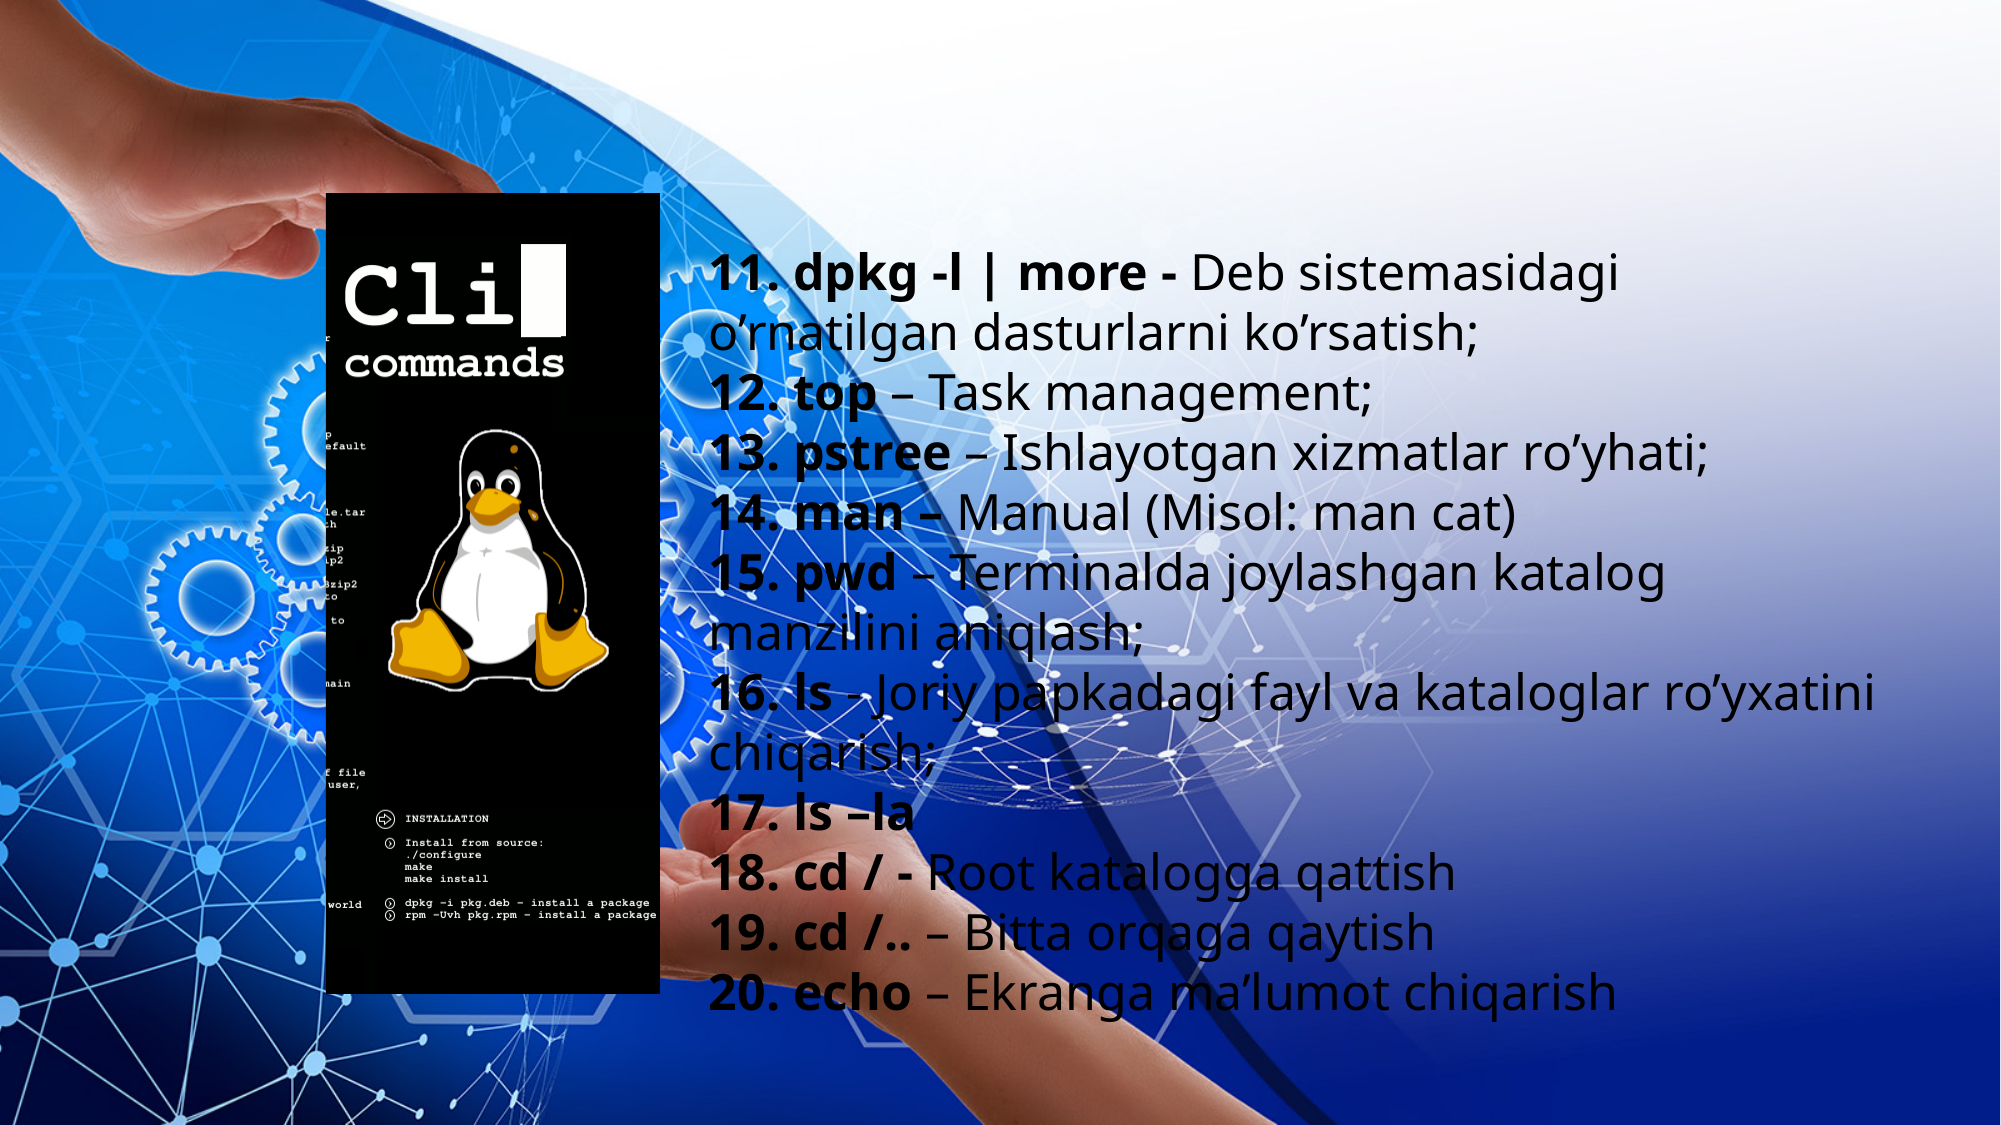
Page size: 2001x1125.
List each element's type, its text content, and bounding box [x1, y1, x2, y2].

text_box 11. dpkg -l | more - Deb sistemasidagi o’rnatilgan dasturlarni ko’rsatish; 12. top – Task management; 13. pstree – Ishlayotgan xizmatlar ro’yhati; 14. man – Manual (Misol: man cat) 15. pwd – Terminalda joylashgan katalog manzilini aniqlash; 16. ls - Joriy papkadagi fayl va kataloglar ro’yxatini chiqarish; 17. ls –la 18. cd / - Root katalogga qattish 19. cd /.. – Bitta orqaga qaytish 20. echo – Ekranga ma’lumot chiqarish [694, 193, 1894, 1108]
picture [0, 0, 2001, 1125]
